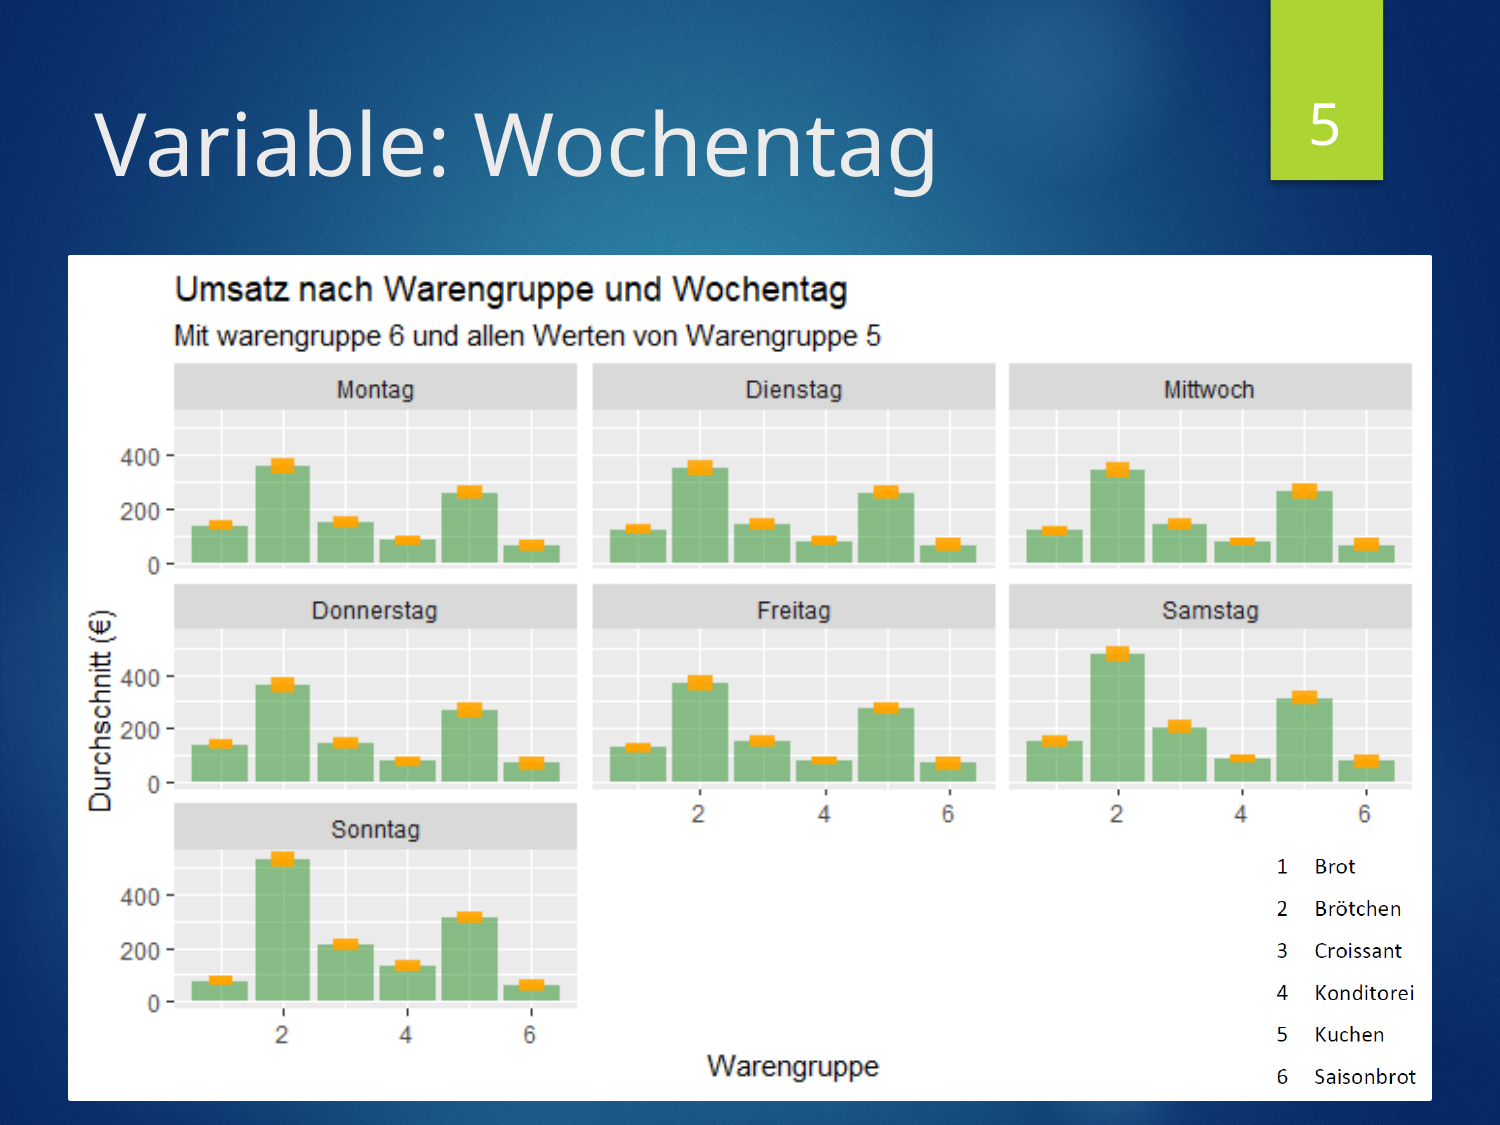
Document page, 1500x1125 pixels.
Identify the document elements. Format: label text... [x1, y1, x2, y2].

title Variable: Wochentag [79, 74, 1237, 255]
picture [0, 0, 1500, 1125]
slide_number 5 [1273, 48, 1378, 175]
